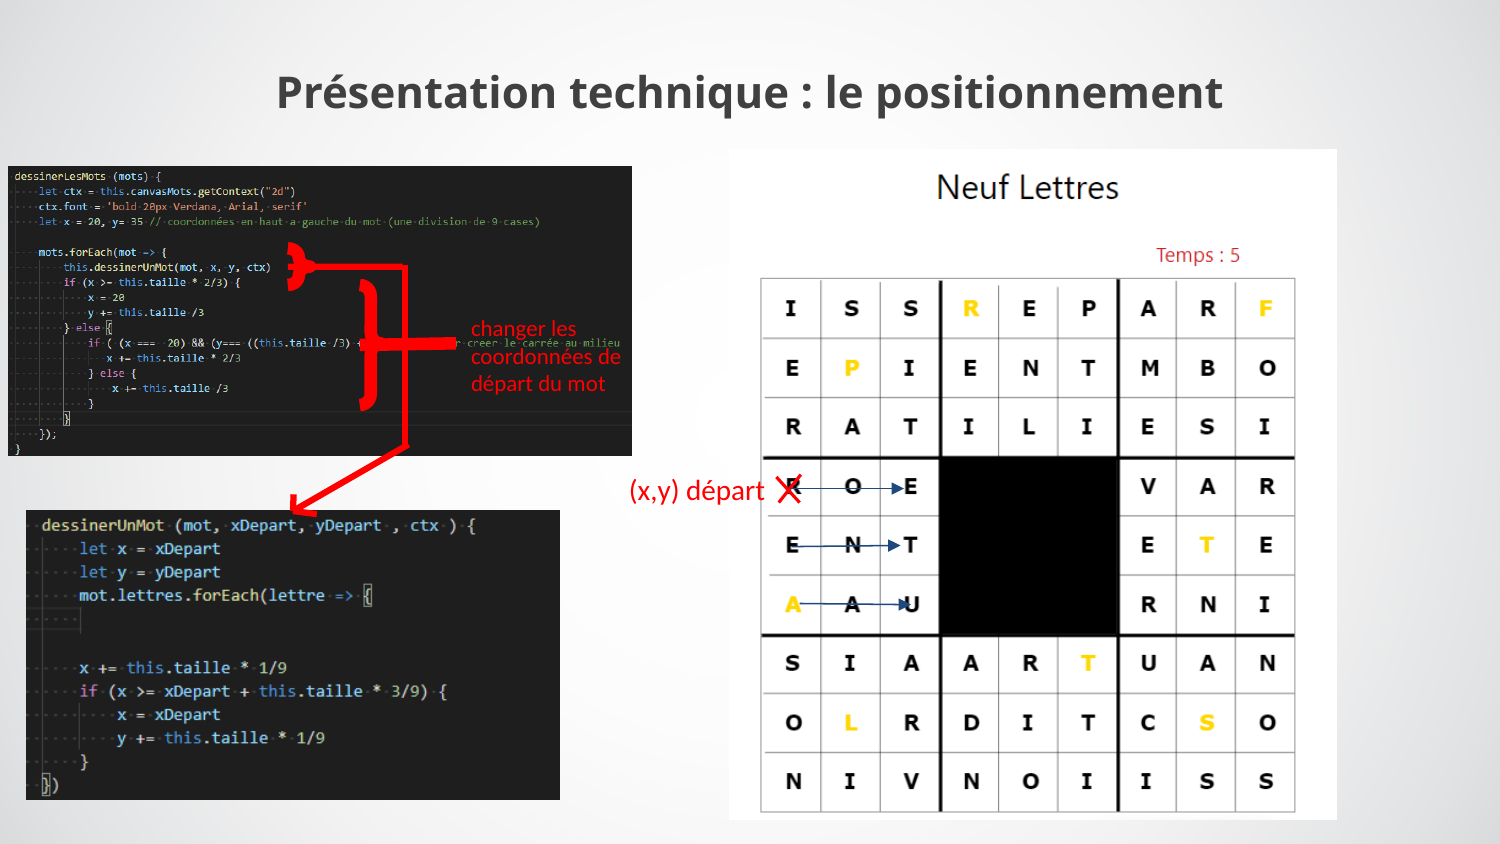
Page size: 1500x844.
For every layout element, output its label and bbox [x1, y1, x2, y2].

text_box [292, 444, 409, 512]
picture [0, 0, 1500, 844]
text_box [776, 476, 800, 503]
text_box [292, 510, 317, 515]
